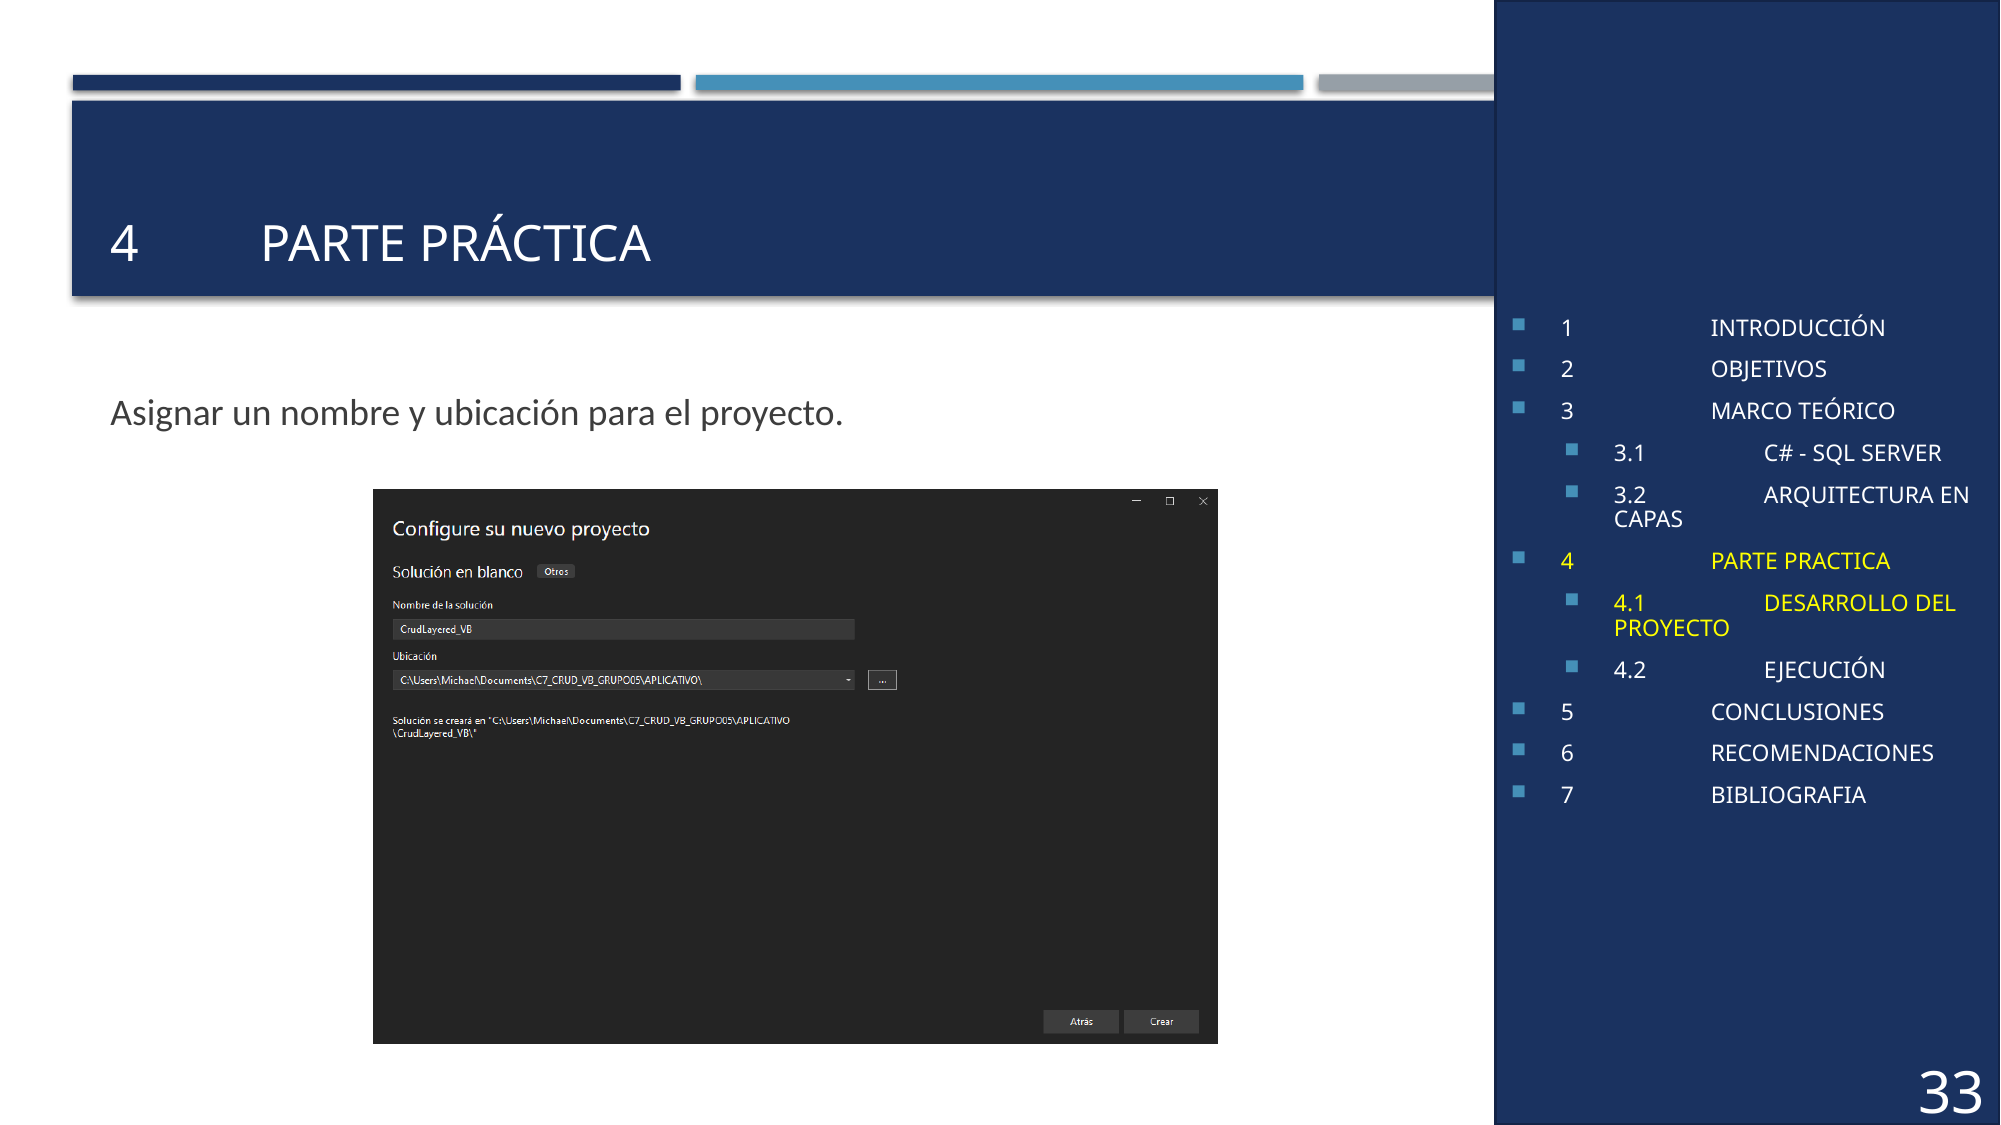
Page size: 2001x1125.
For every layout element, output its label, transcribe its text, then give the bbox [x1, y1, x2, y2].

list Asignar un nombre y ubicación para el proyecto. [95, 323, 1496, 490]
picture [372, 489, 1219, 1044]
text_box 1 INTRODUCCIÓN 2 OBJETIVOS 3 MARCO TEÓRICO 3.1 C# - SQL SERVER 3.2 ARQUITECTURA EN CAPAS 4 PARTE PRACTICA 4.1 DESARROLLO DEL PROYECTO 4.2 EJECUCIÓN 5 CONCLUSIONES 6 RECOMENDACIONES 7 BIBLIOGRAFIA [1494, 0, 2000, 1125]
title 4 Parte práctIca [95, 112, 1494, 279]
slide_number 33 [1827, 1065, 2000, 1125]
